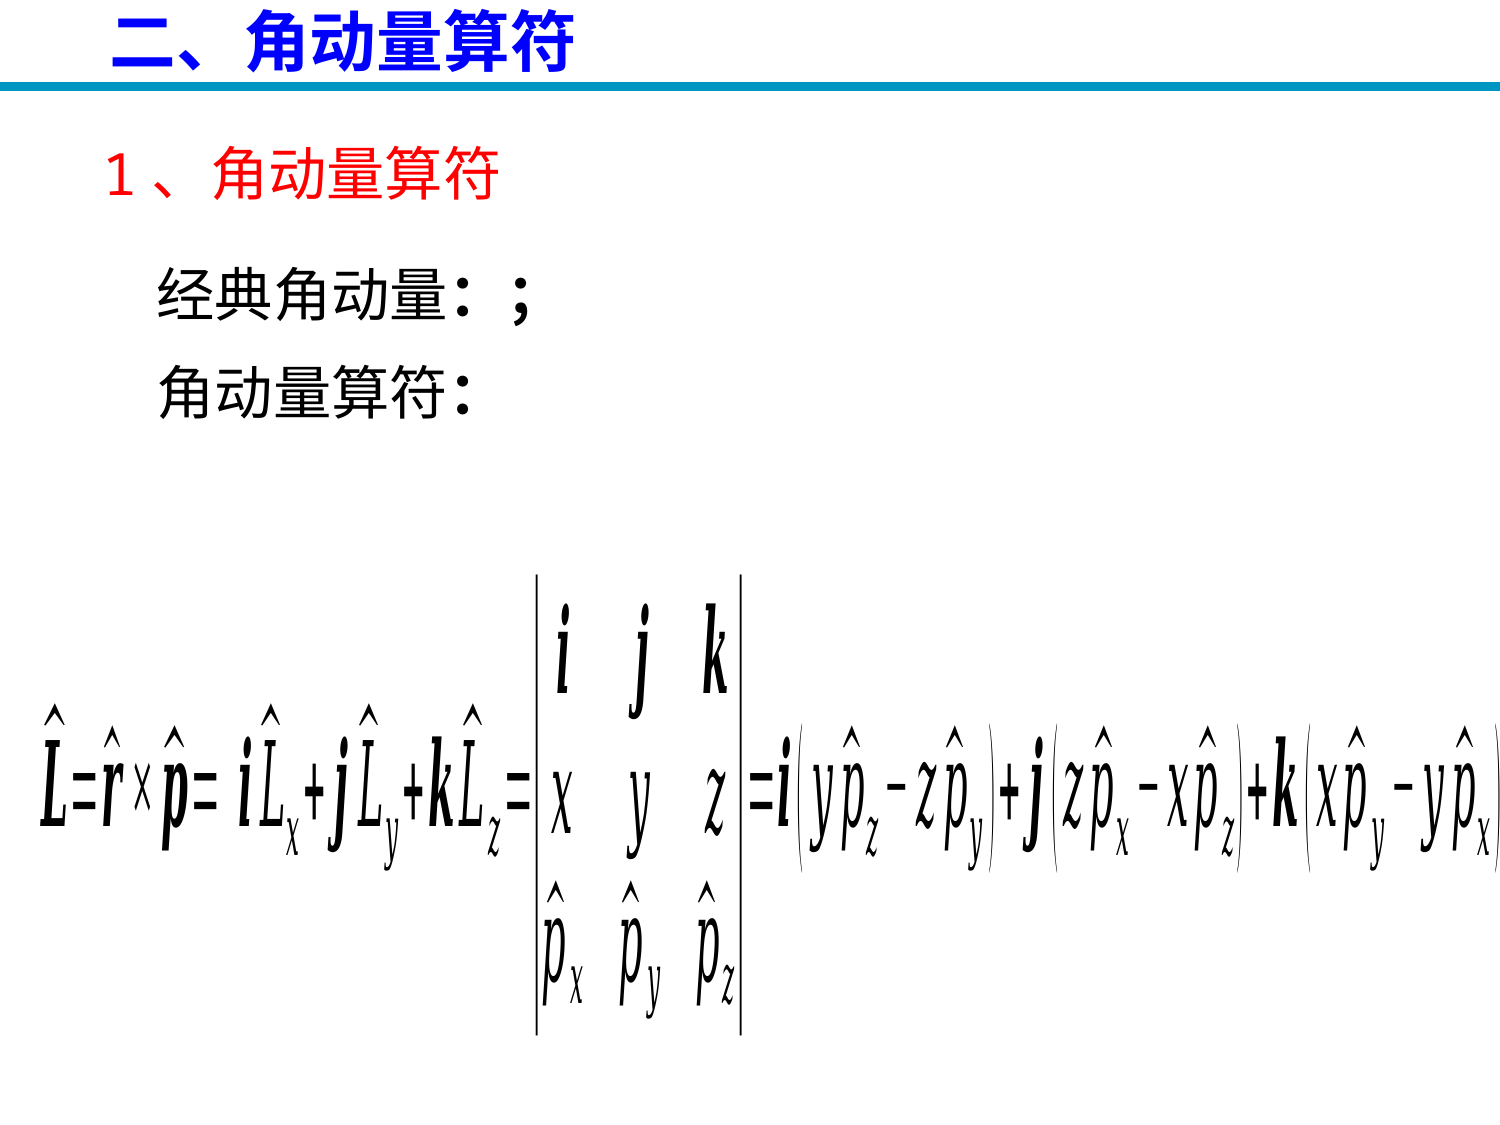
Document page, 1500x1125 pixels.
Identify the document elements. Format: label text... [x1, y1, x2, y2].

text_box 1、角动量算符 [88, 109, 517, 215]
title 二、角动量算符 [94, 0, 622, 90]
